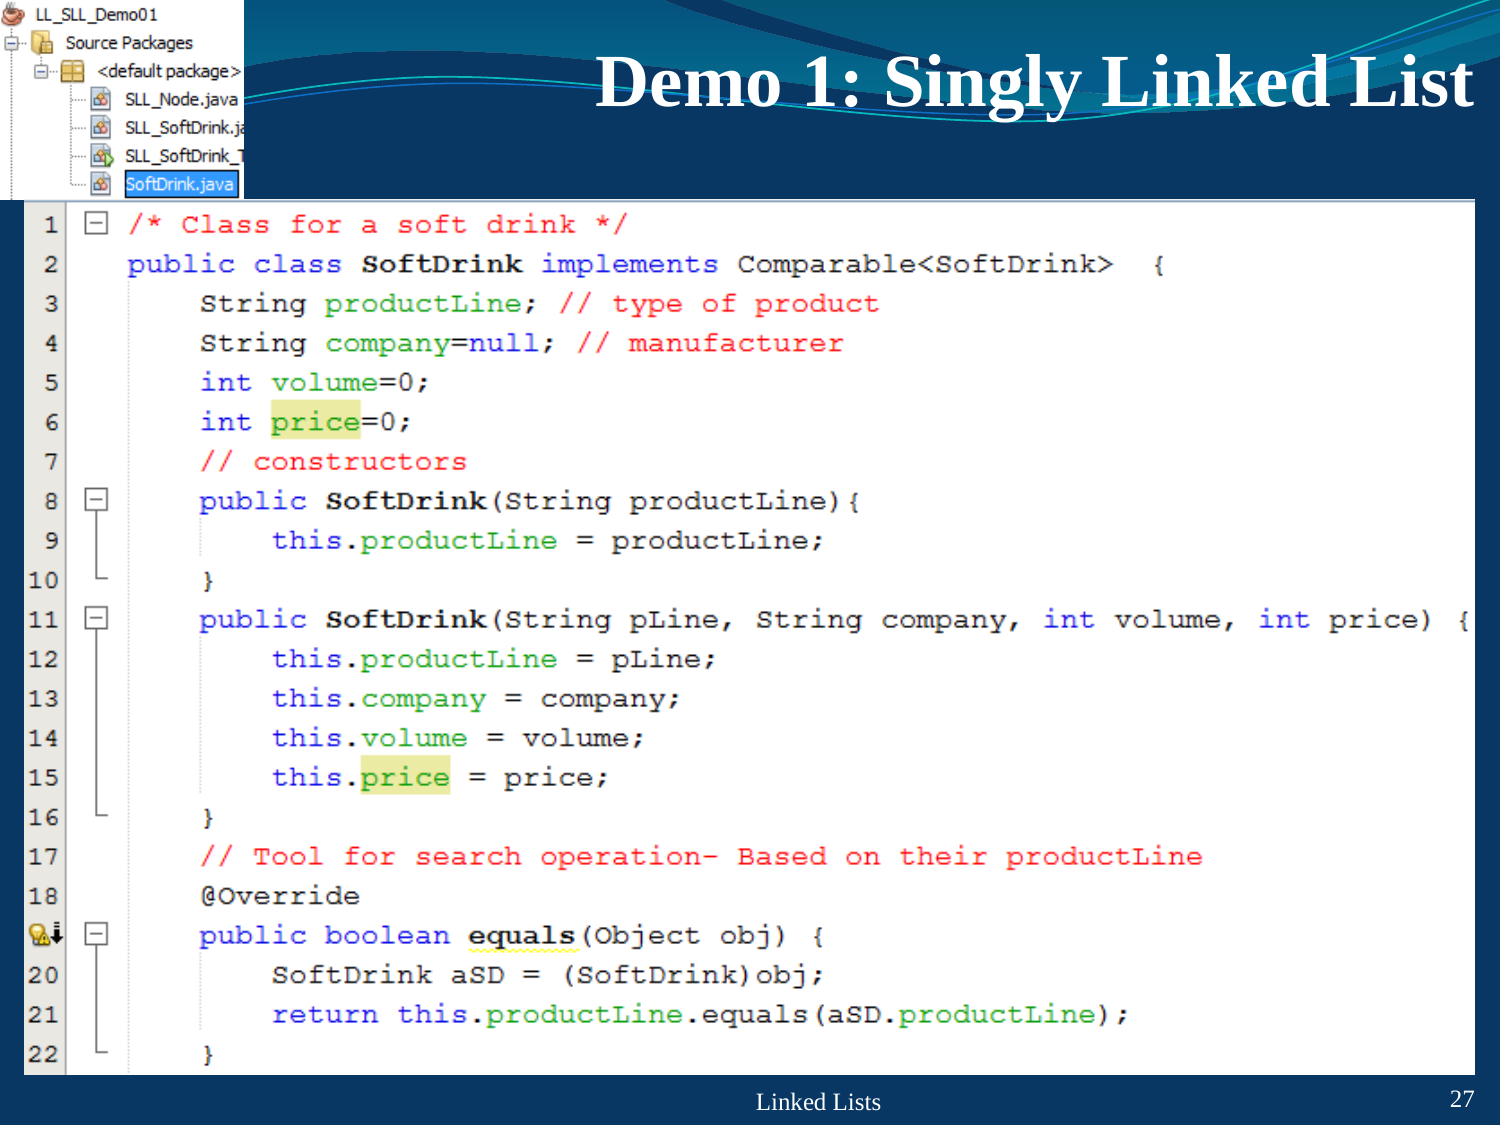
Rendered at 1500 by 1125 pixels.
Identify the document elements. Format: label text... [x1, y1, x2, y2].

picture [0, 0, 1476, 1075]
table_cell [587, 1077, 1050, 1081]
footer Linked Lists [587, 1089, 1050, 1116]
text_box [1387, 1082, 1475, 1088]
slide_number 27 [1387, 1087, 1475, 1113]
title Demo 1: Singly Linked List [249, 12, 1475, 122]
table_cell 3 [1387, 1075, 1471, 1081]
slide_number 43 [245, 12, 249, 122]
